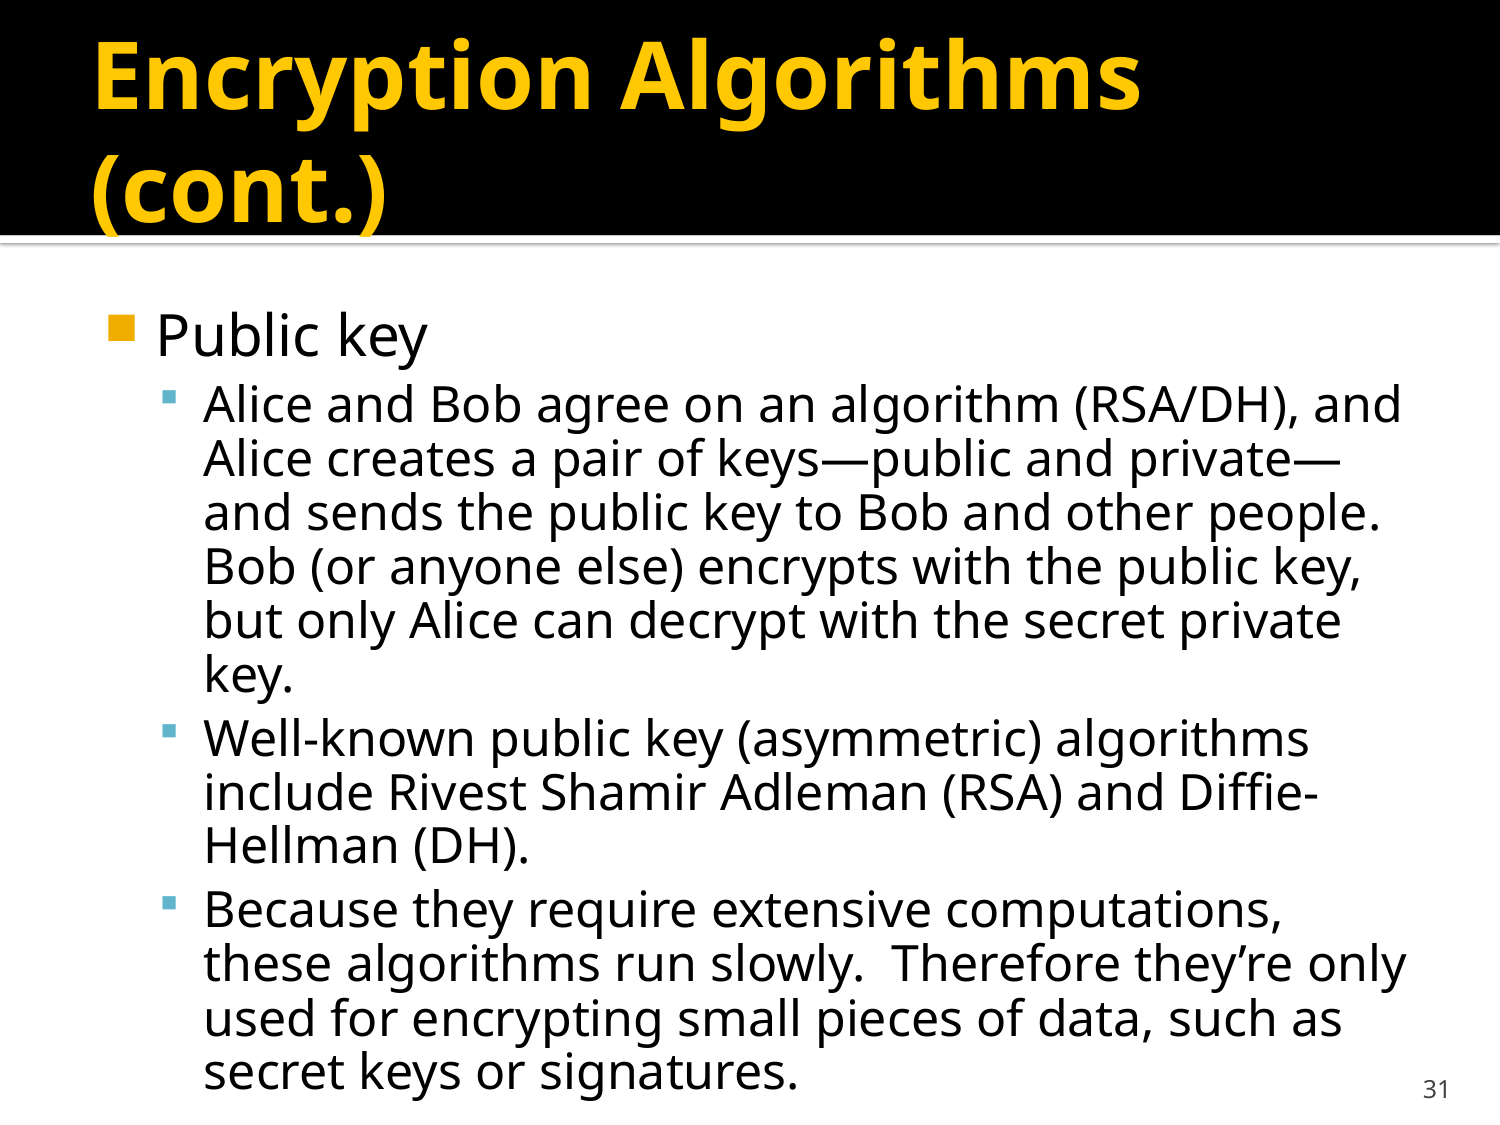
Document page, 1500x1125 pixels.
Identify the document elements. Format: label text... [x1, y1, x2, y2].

list Public key Alice and Bob agree on an algorithm (RSA/DH), and Alice creates a pair of keys—public and private—and sends the public key to Bob and other people. Bob (or anyone else) encrypts with the public key, but only Alice can decrypt with the secret private key. Well-known public key (asymmetric) algorithms include Rivest Shamir Adleman (RSA) and Diffie-Hellman (DH). Because they require extensive computations, these algorithms run slowly. Therefore they’re only used for encrypting small pieces of data, such as secret keys or signatures. [74, 290, 1426, 1051]
title Encryption Algorithms (cont.) [75, 25, 1425, 231]
slide_number 31 [1345, 1062, 1467, 1108]
